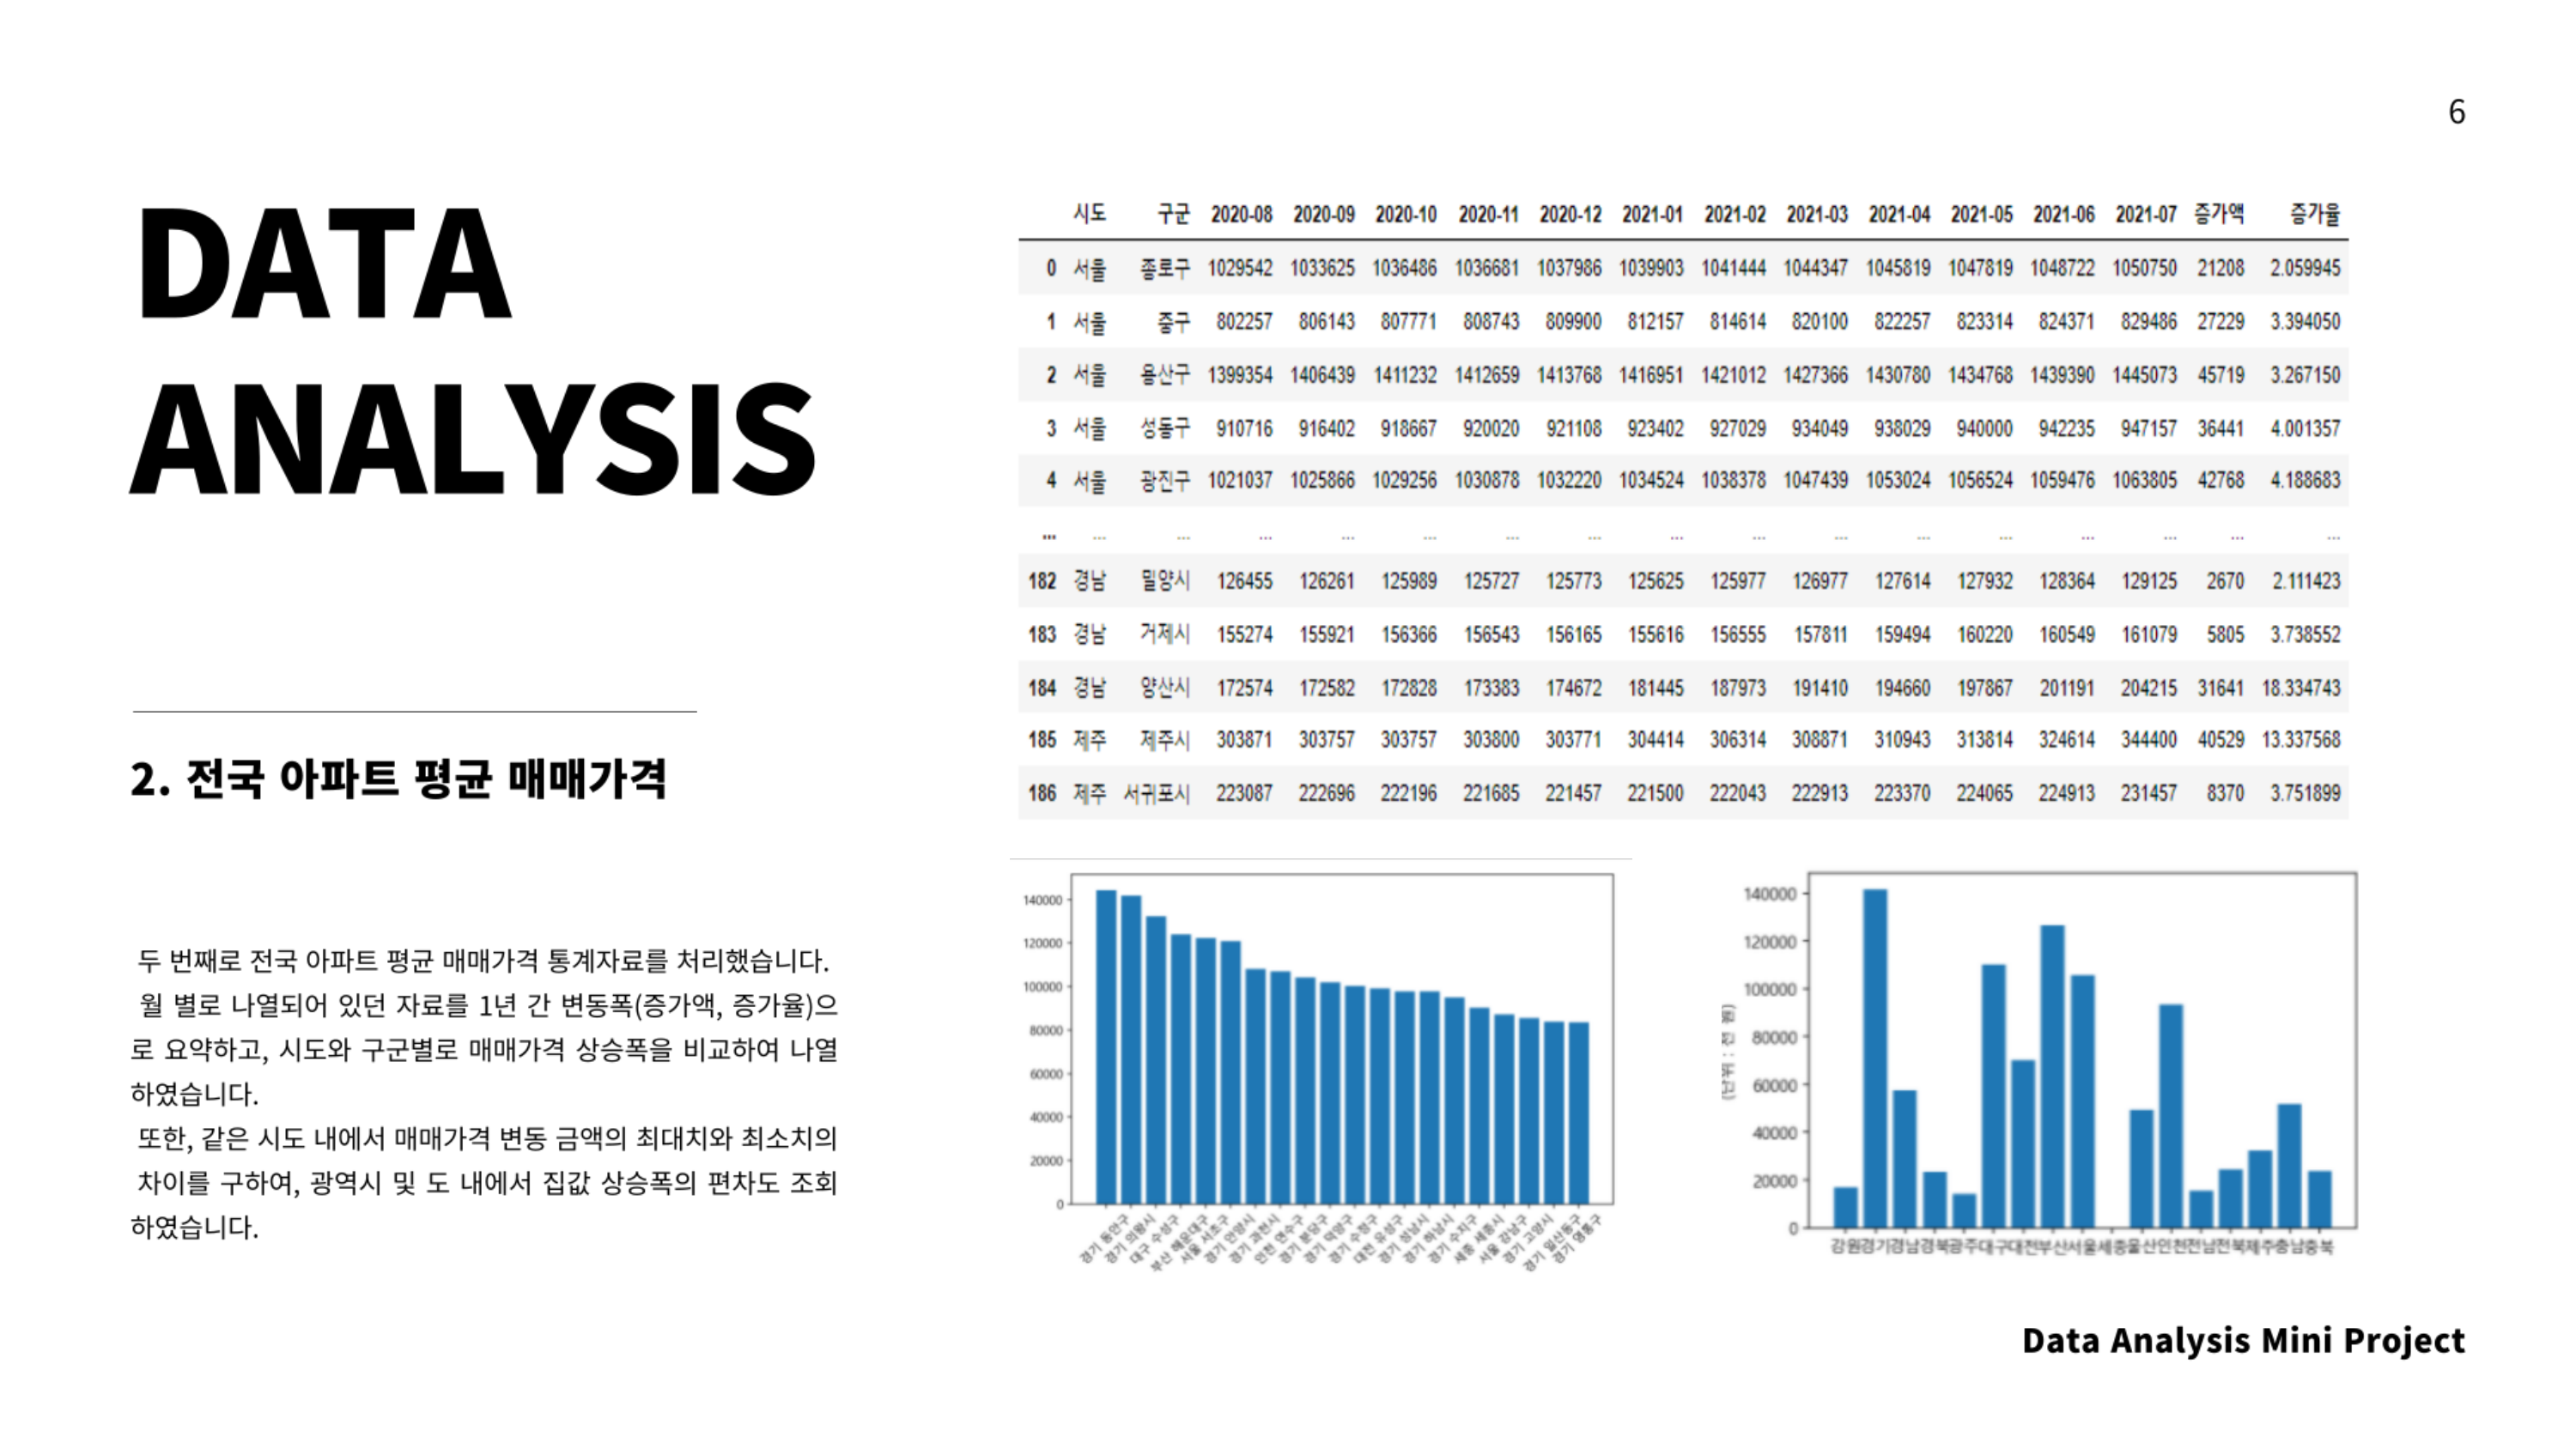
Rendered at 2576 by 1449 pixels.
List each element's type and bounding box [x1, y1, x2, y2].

picture [1880, 1311, 2481, 1376]
picture [2401, 82, 2483, 147]
text_box [1010, 858, 1632, 1283]
picture [126, 937, 853, 1258]
text_box [1010, 160, 2380, 837]
picture [106, 132, 887, 603]
text_box [1721, 858, 2380, 1261]
picture [124, 740, 688, 827]
